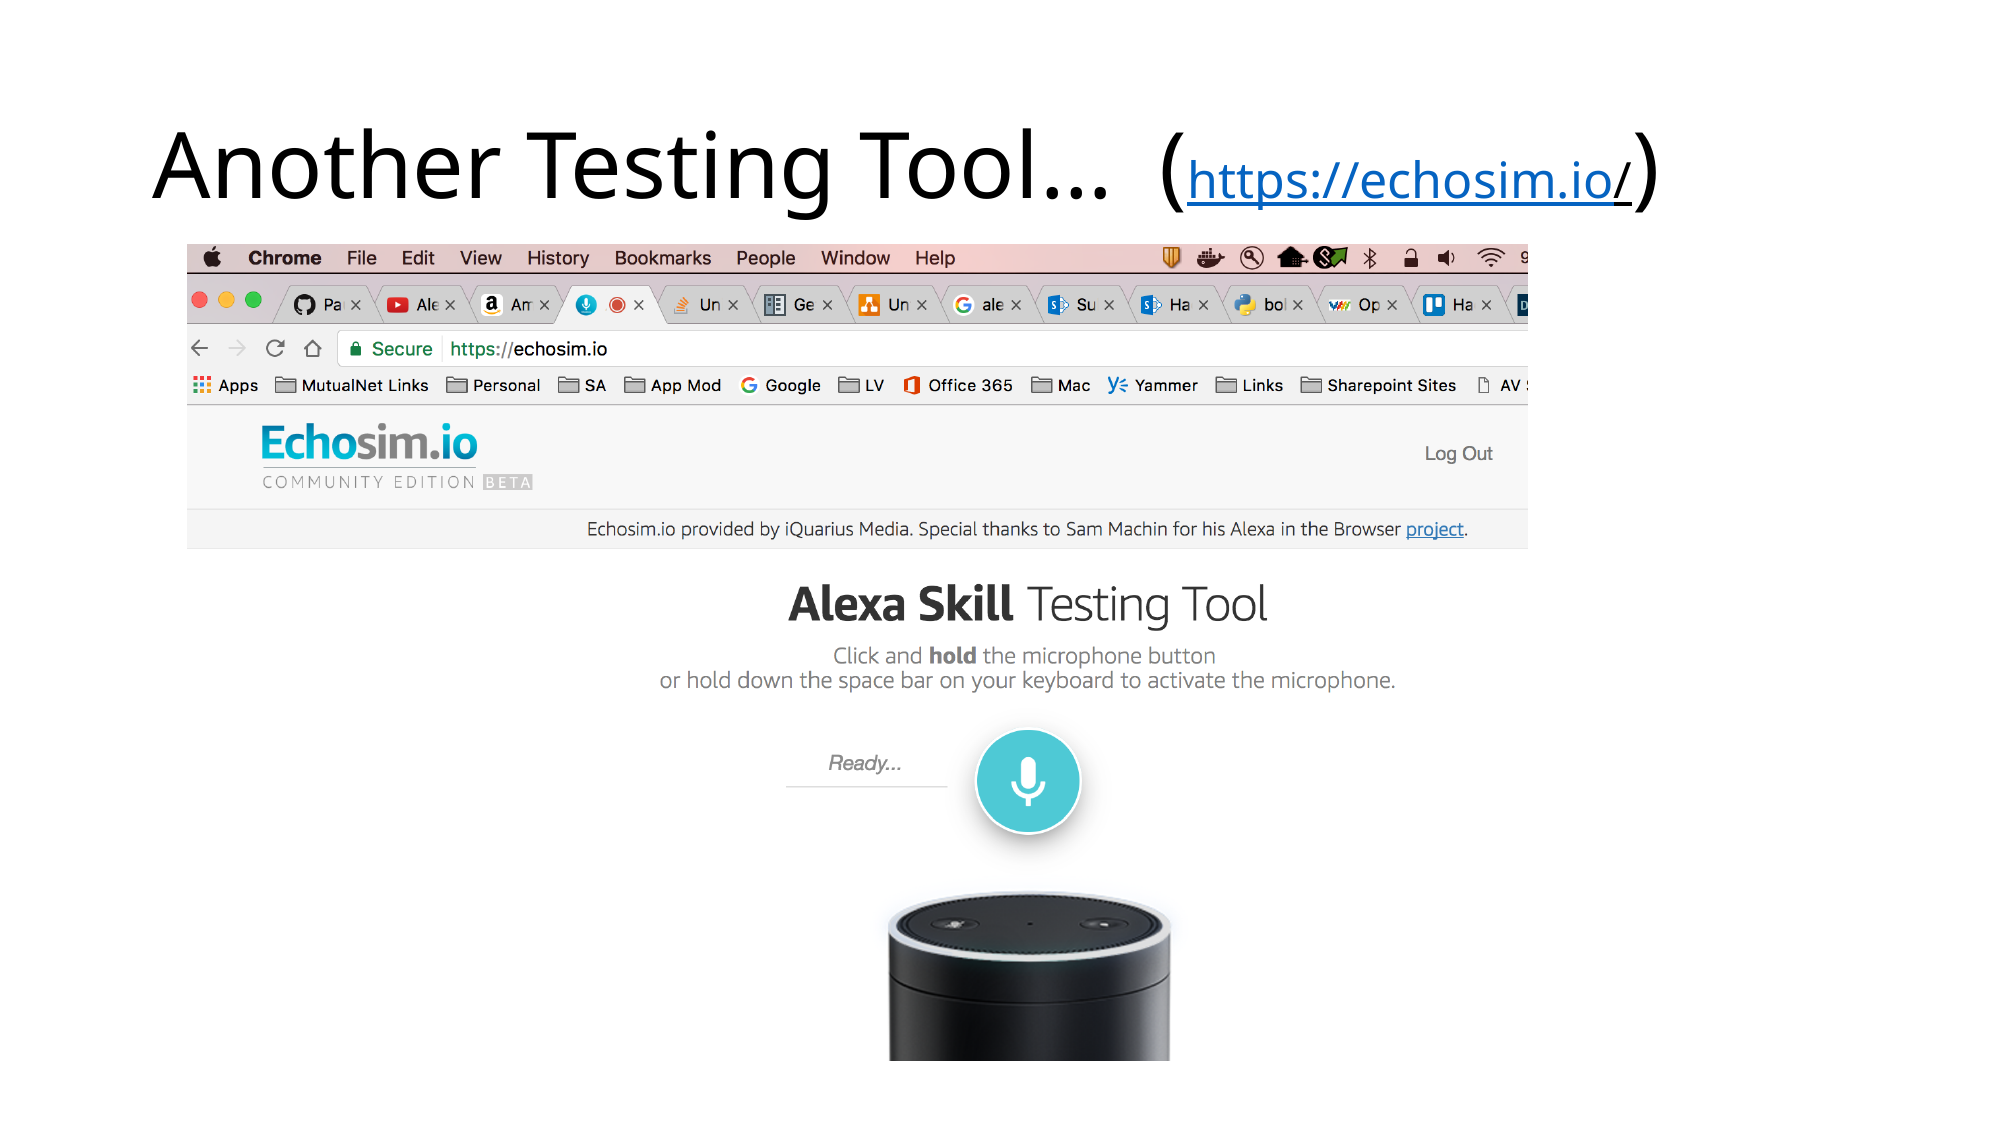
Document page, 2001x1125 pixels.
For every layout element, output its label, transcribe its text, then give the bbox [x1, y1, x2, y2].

title Another Testing Tool… (https://echosim.io/) [137, 59, 1863, 278]
picture [187, 244, 1528, 1061]
